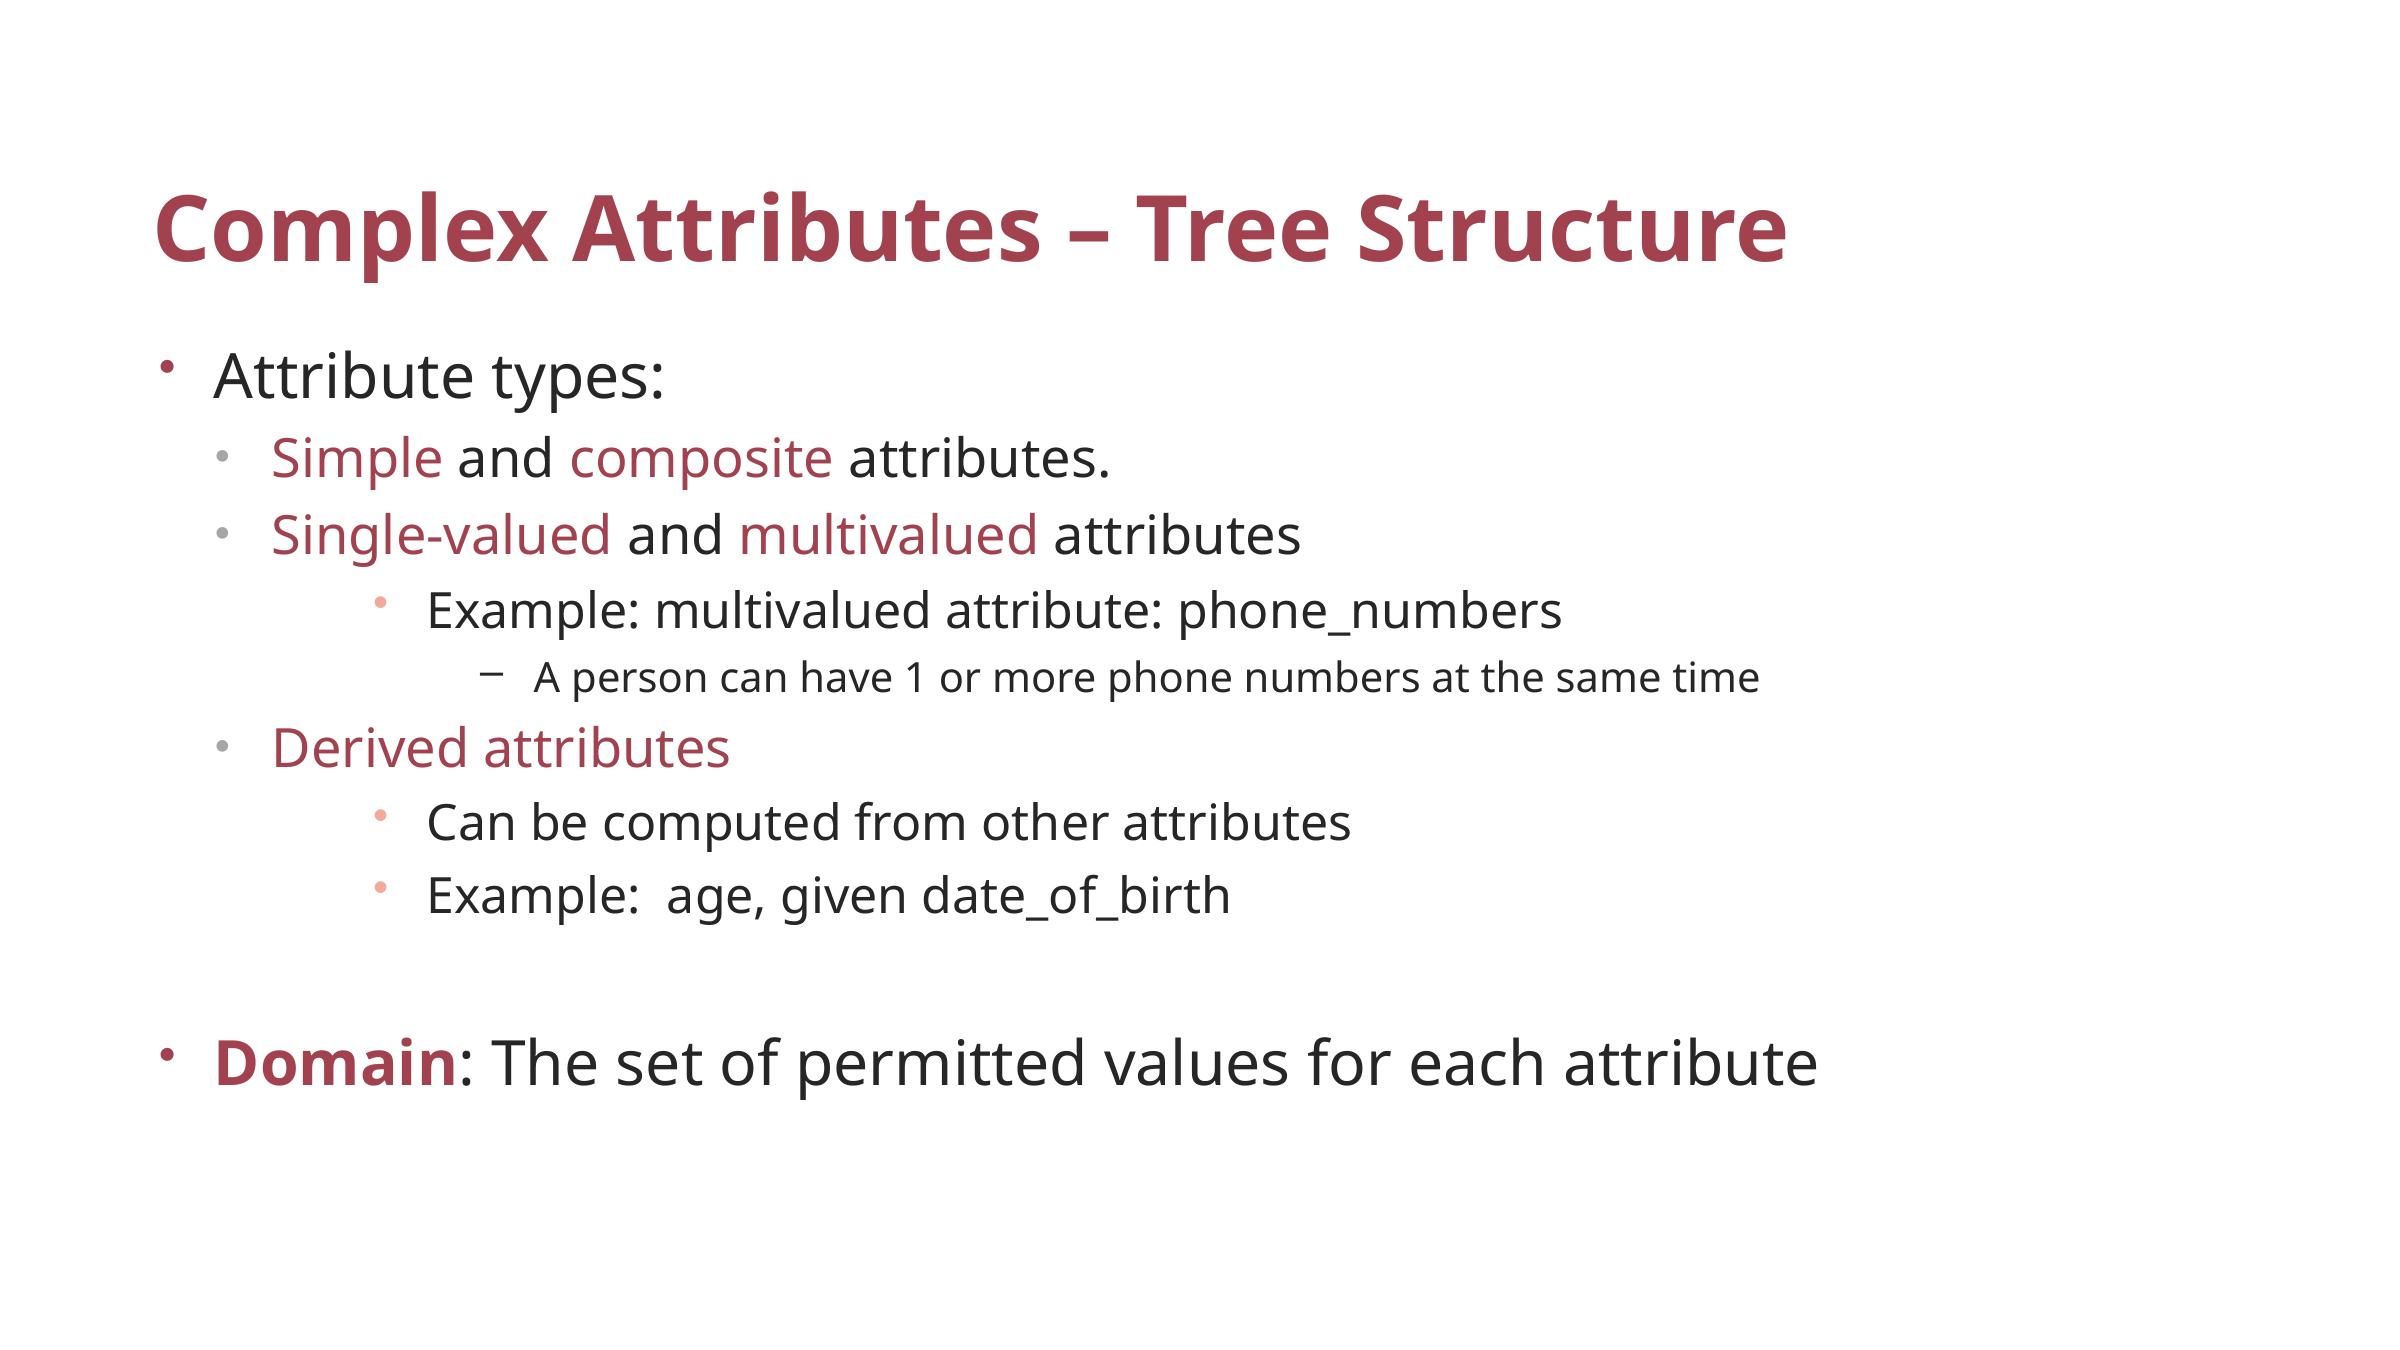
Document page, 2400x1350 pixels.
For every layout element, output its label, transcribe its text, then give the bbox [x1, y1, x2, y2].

list Attribute types: Simple and composite attributes. Single-valued and multivalued attributes Example: multivalued attribute: phone_numbers A person can have 1 or more phone numbers at the same time Derived attributes Can be computed from other attributes Example: age, given date_of_birth Domain: The set of permitted values for each attribute [137, 324, 2263, 1200]
title Complex Attributes – Tree Structure [137, 54, 2263, 288]
